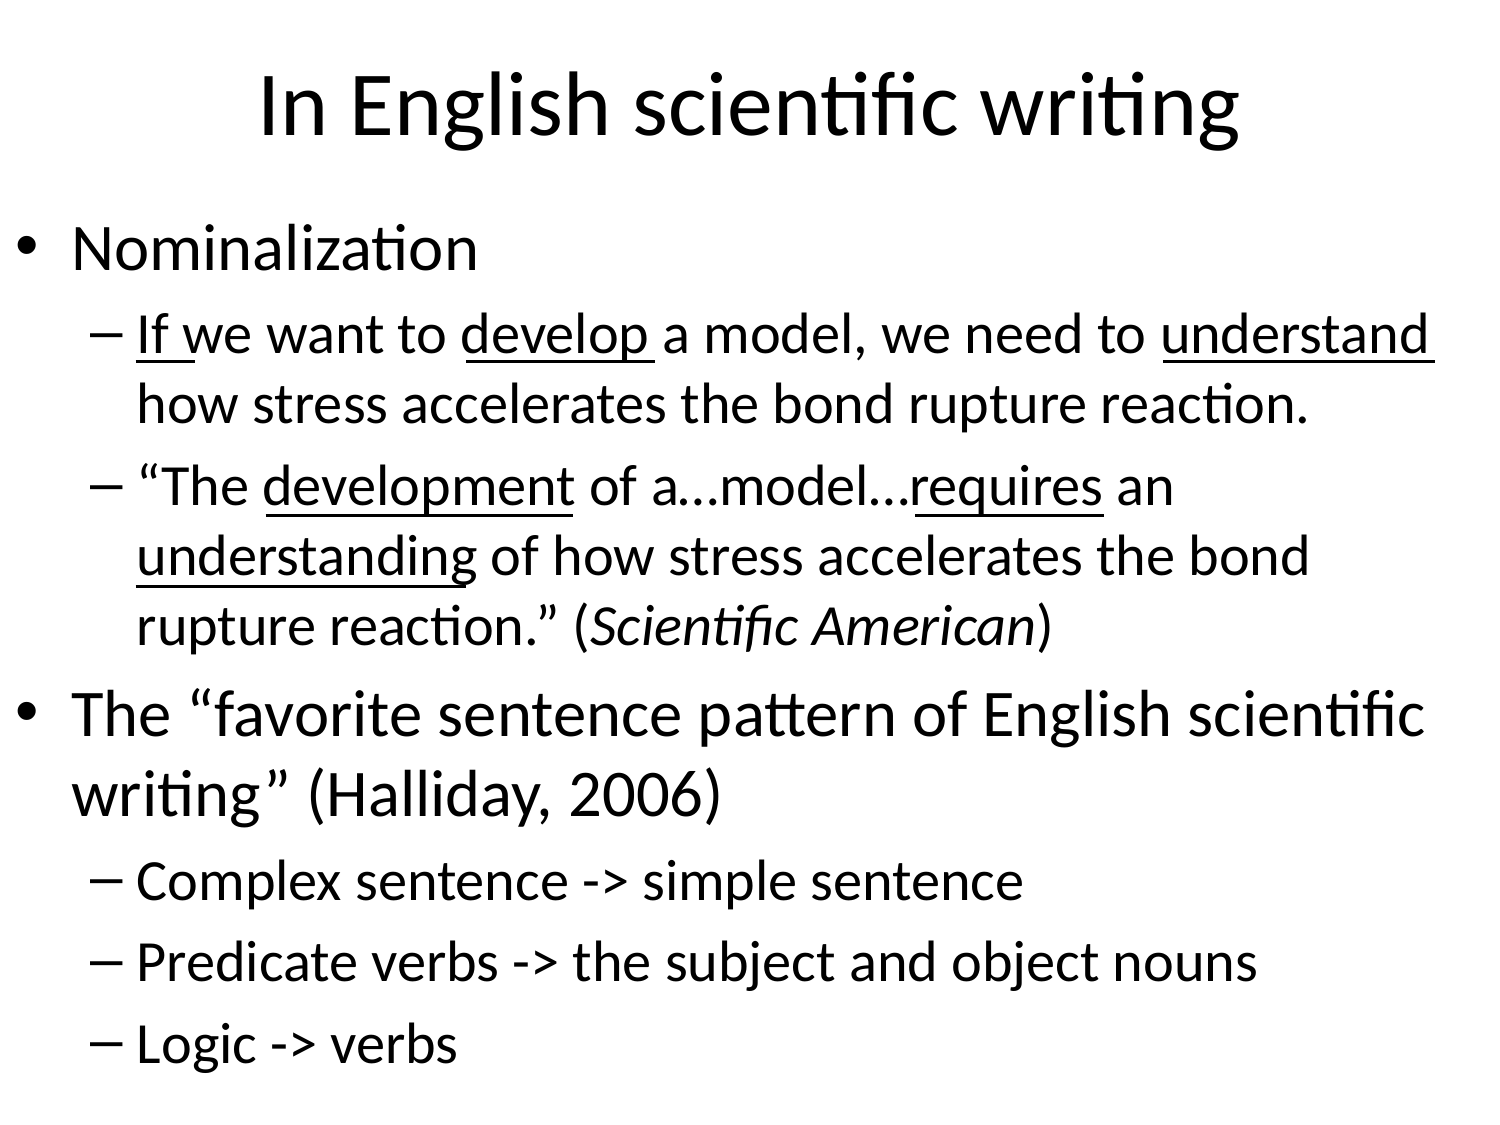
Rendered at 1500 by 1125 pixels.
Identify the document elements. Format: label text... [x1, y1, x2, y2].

title In English scientific writing [75, 4, 1425, 193]
list Nominalization If we want to develop a model, we need to understand how stress accelerates the bond rupture reaction. “The development of a…model…requires an understanding of how stress accelerates the bond rupture reaction.” (Scientific American) The “favorite sentence pattern of English scientific writing” (Halliday, 2006) Complex sentence -> simple sentence Predicate verbs -> the subject and object nouns Logic -> verbs [0, 196, 1500, 1121]
